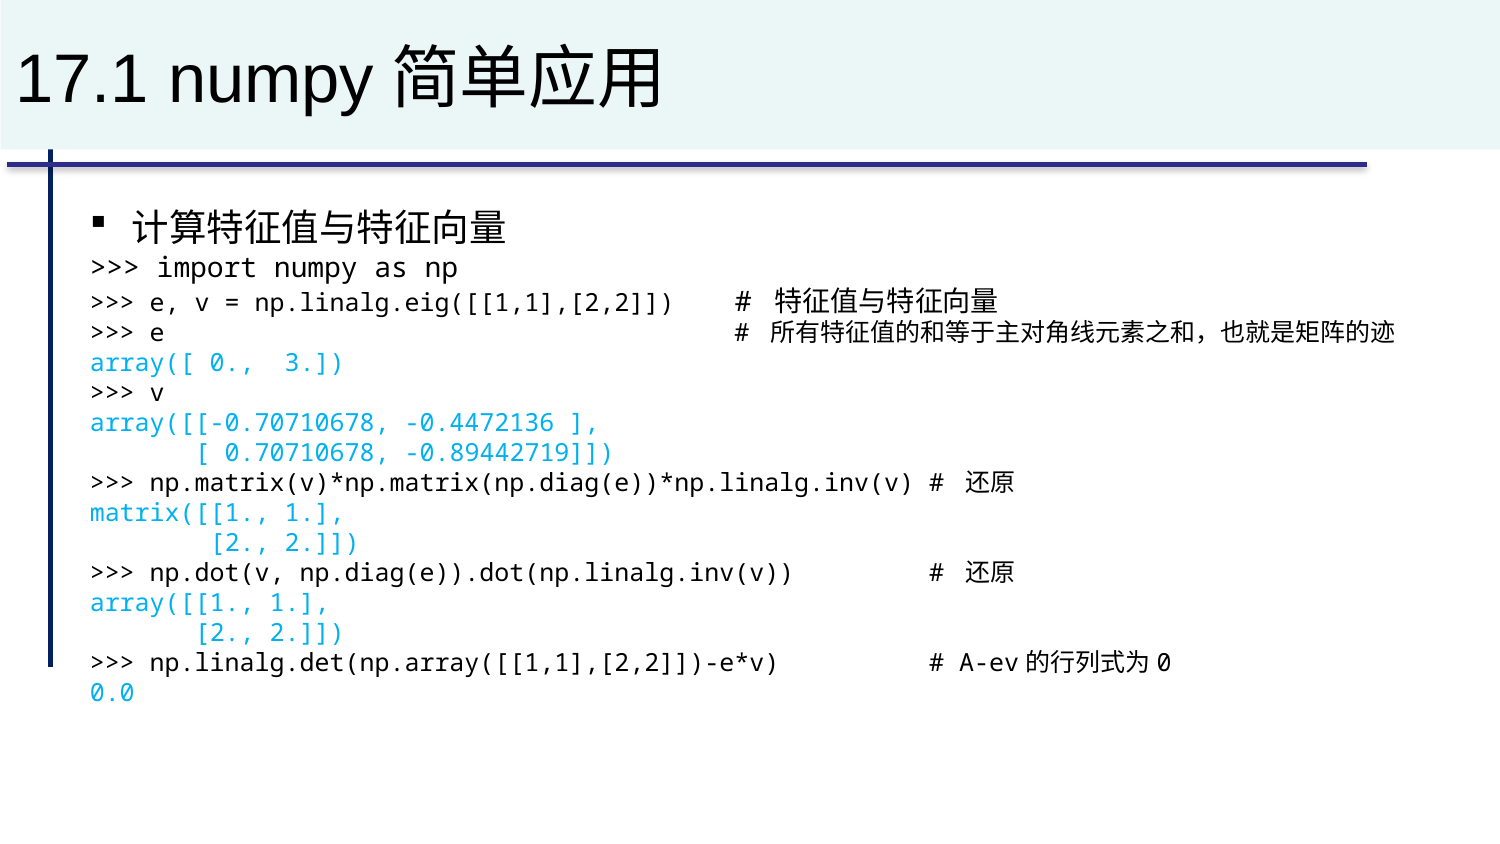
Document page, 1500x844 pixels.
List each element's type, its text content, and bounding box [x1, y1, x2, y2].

list 计算特征值与特征向量 >>> import numpy as np >>> e, v = np.linalg.eig([[1,1],[2,2]]) # 特征值与特征向量 >>> e # 所有特征值的和等于主对角线元素之和，也就是矩阵的迹 array([ 0., 3.]) >>> v array([[-0.70710678, -0.4472136 ], [ 0.70710678, -0.89442719]]) >>> np.matrix(v)*np.matrix(np.diag(e))*np.linalg.inv(v) # 还原 matrix([[1., 1.], [2., 2.]]) >>> np.dot(v, np.diag(e)).dot(np.linalg.inv(v)) # 还原 array([[1., 1.], [2., 2.]]) >>> np.linalg.det(np.array([[1,1],[2,2]])-e*v) # A-ev的行列式为0 0.0 [74, 196, 1426, 755]
title 17.1 numpy简单应用 [0, 0, 1500, 150]
